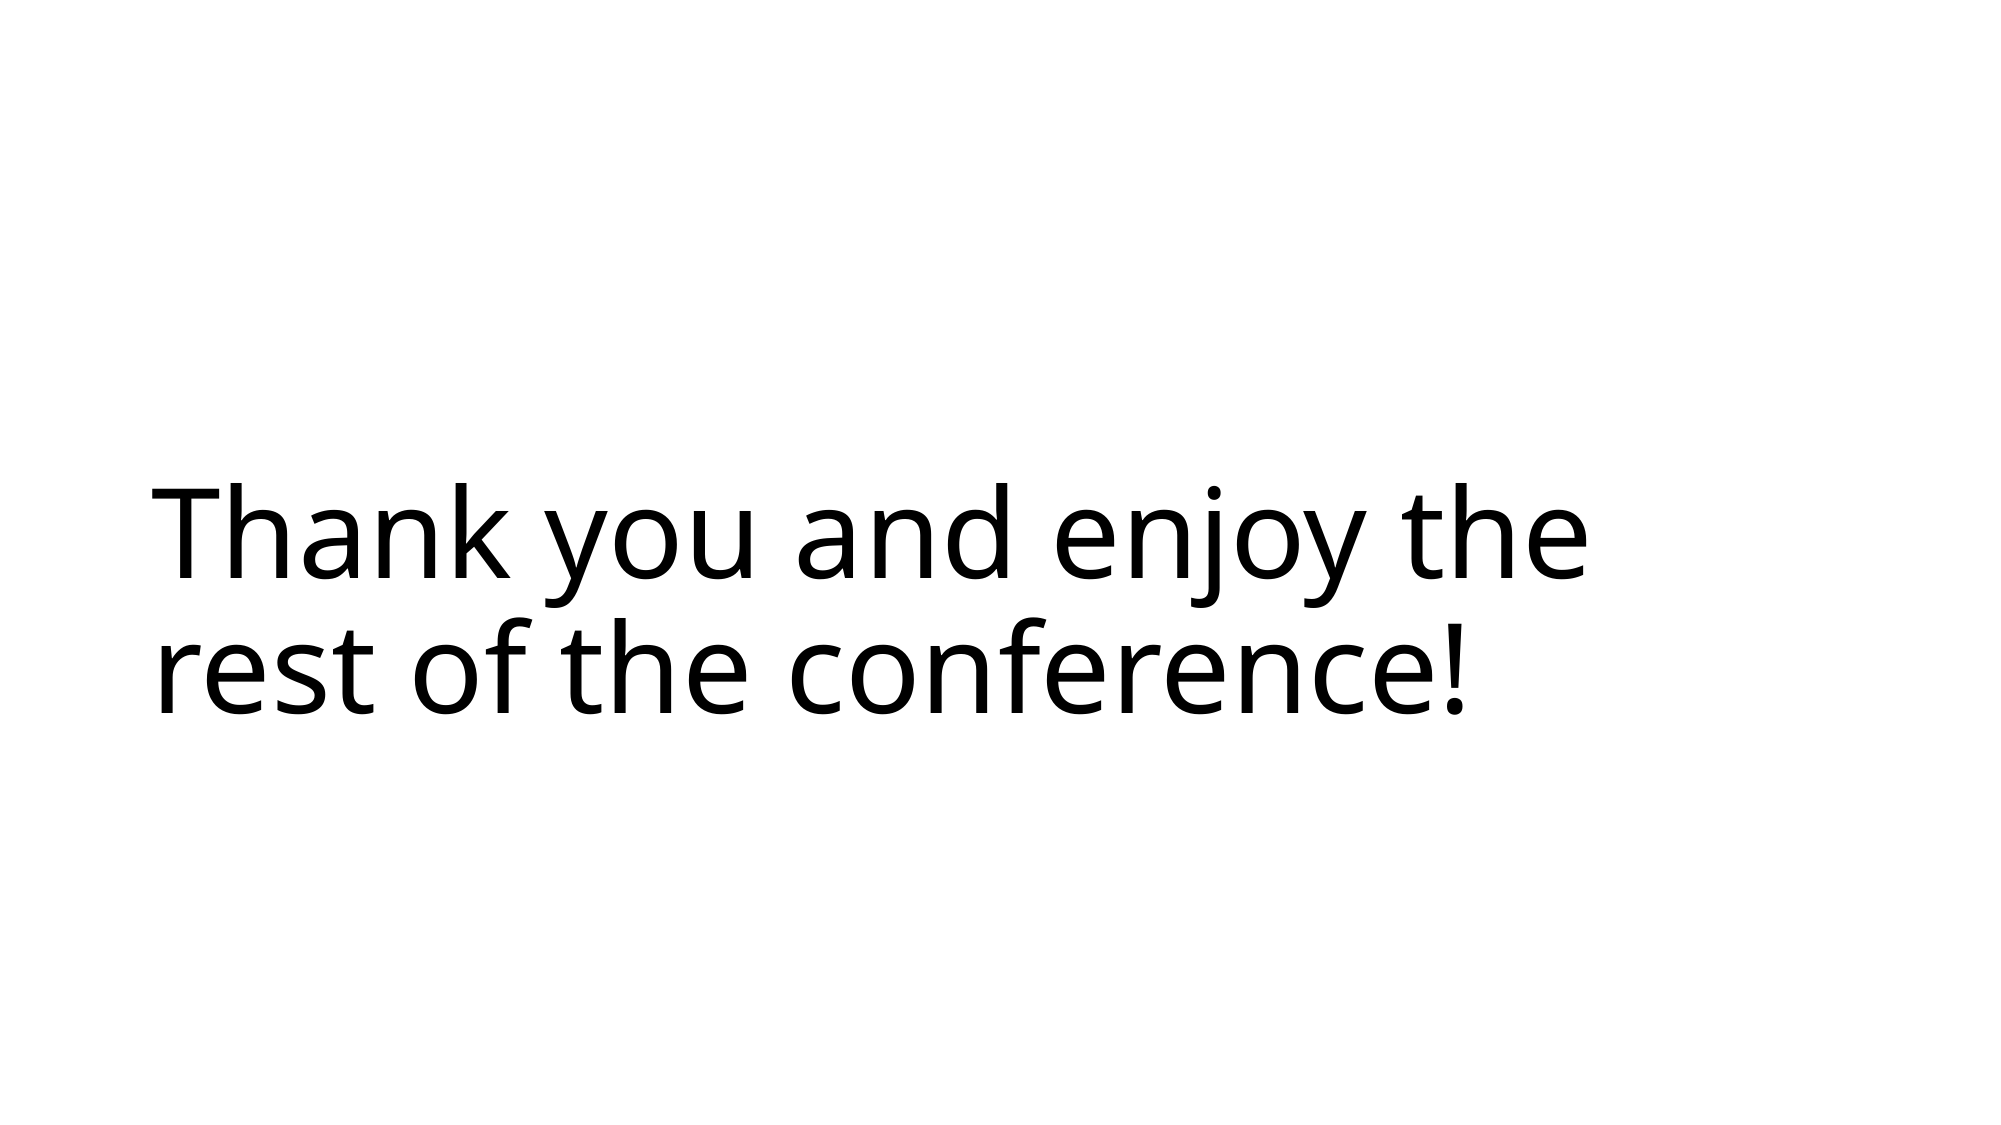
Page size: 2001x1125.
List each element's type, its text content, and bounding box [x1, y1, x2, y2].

title Thank you and enjoy the rest of the conference! [136, 280, 1862, 749]
